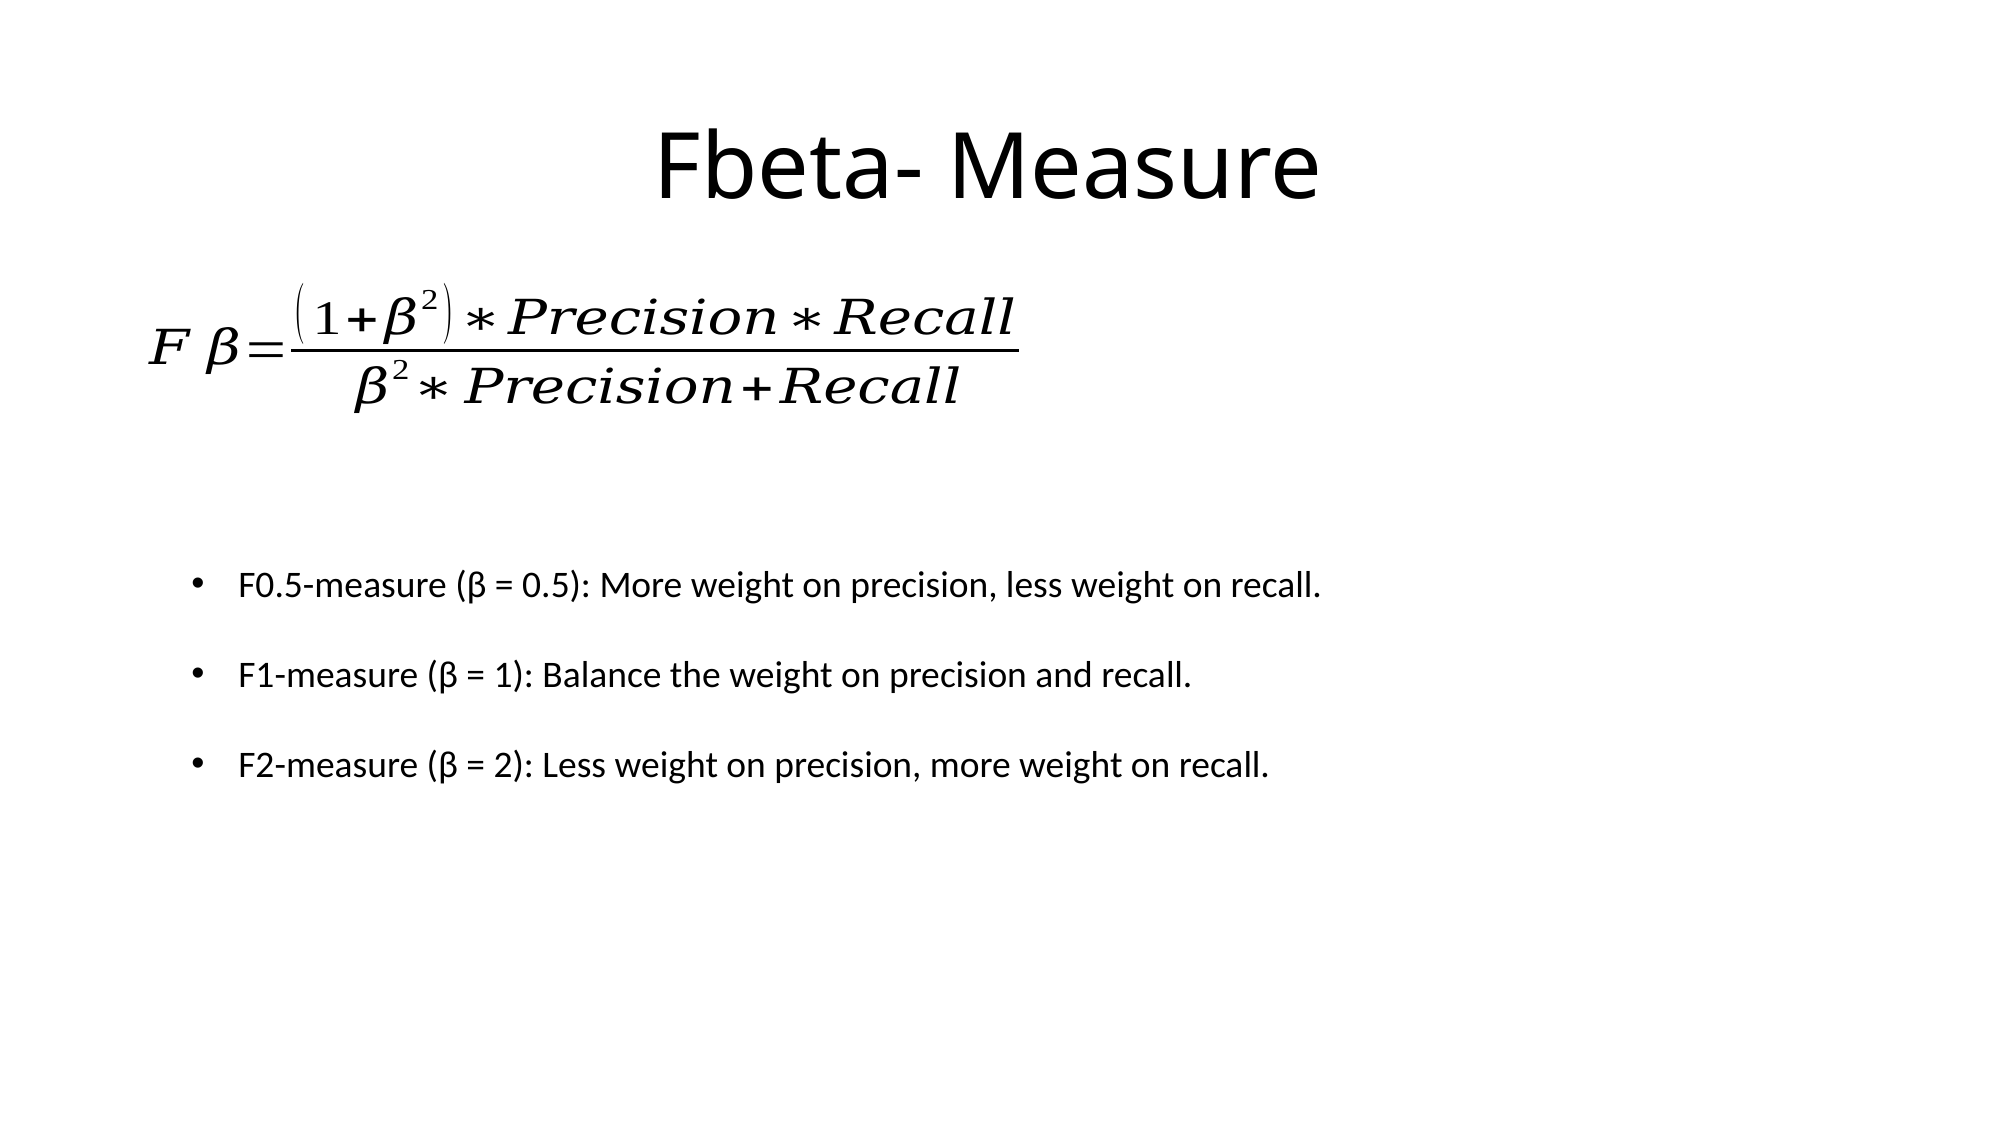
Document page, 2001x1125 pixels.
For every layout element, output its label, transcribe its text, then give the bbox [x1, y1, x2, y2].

title Fbeta- Measure [137, 59, 1863, 278]
text_box F0.5-measure (β = 0.5): More weight on precision, less weight on recall. F1-measure (β = 1): Balance the weight on precision and recall. F2-measure (β = 2): Less weight on precision, more weight on recall. [176, 552, 1641, 793]
